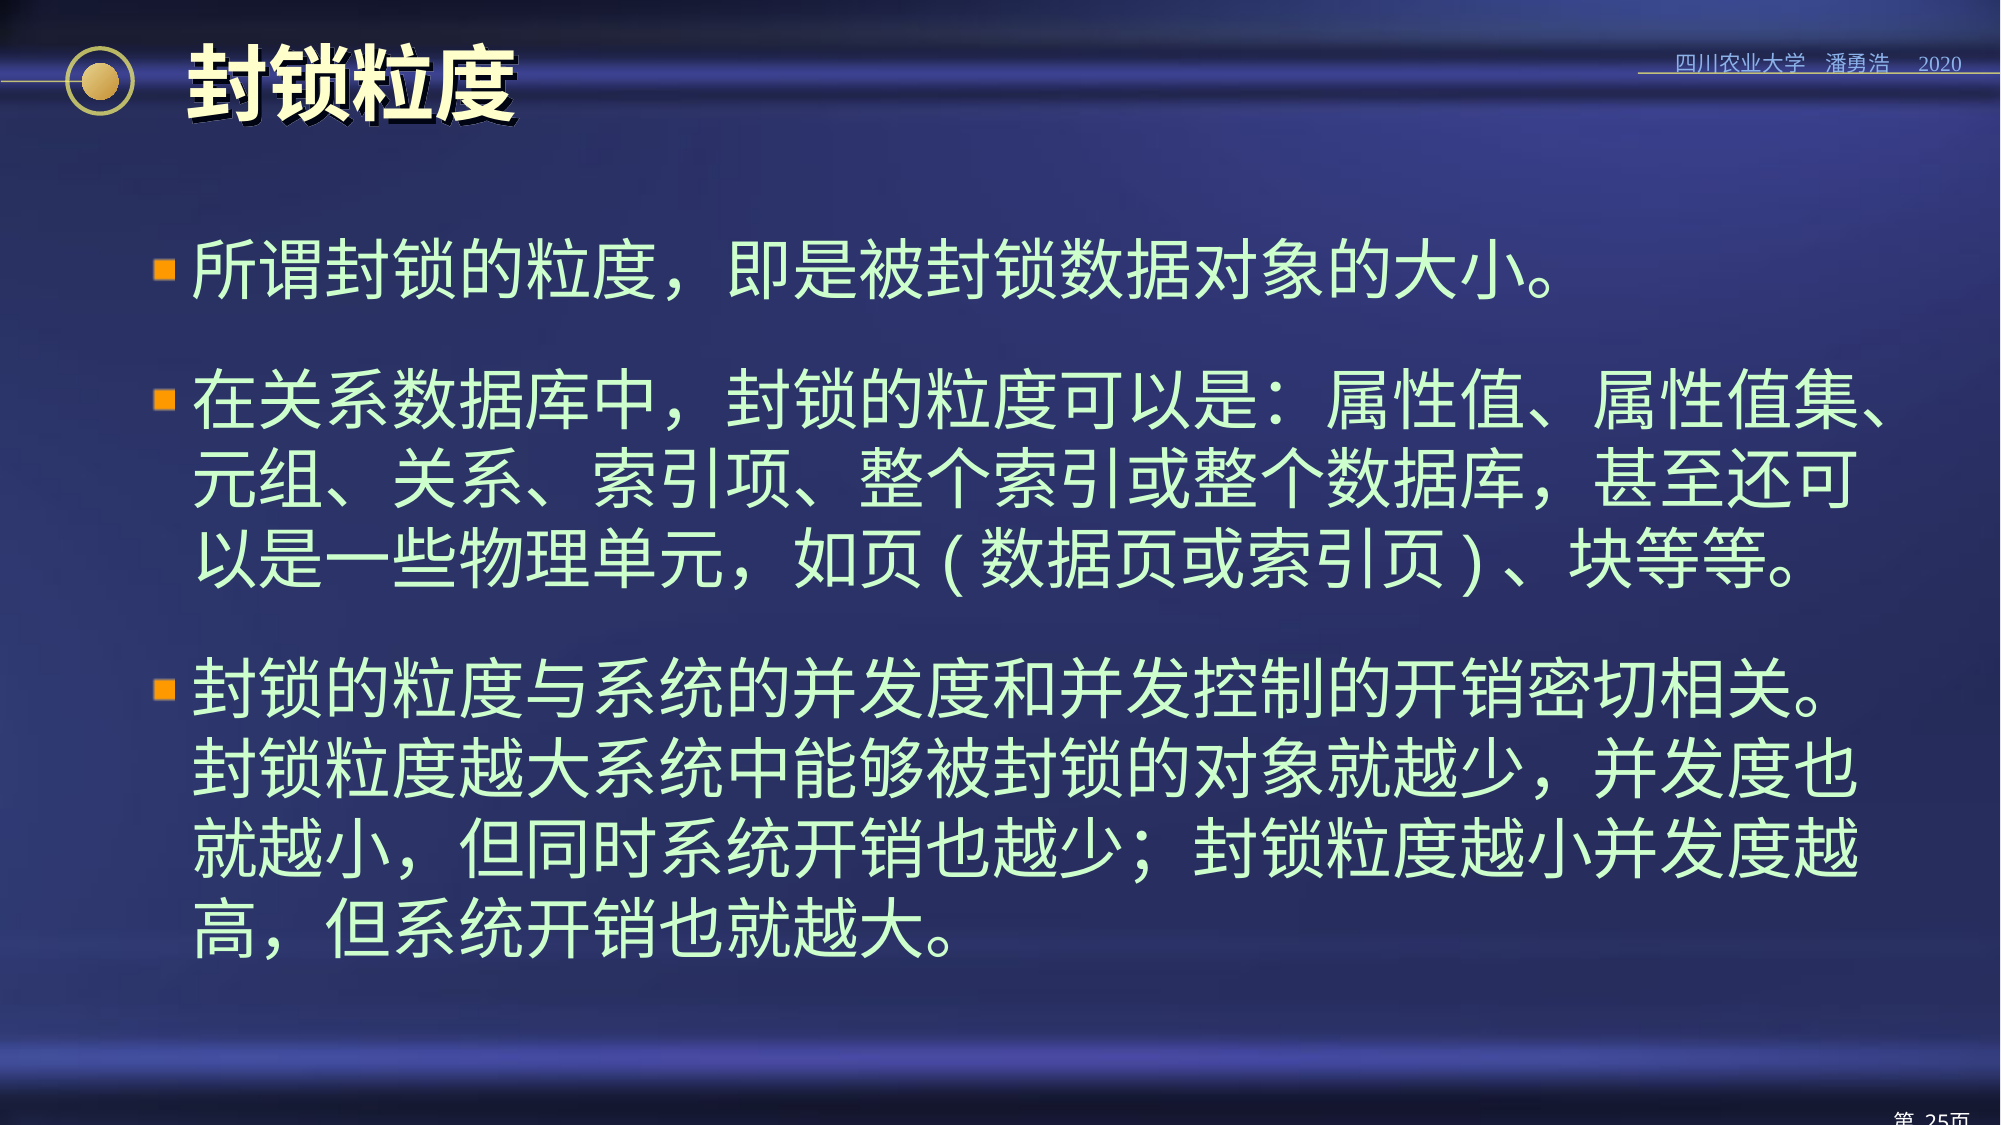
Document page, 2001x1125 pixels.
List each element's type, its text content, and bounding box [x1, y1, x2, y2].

picture [70, 51, 130, 111]
picture [1954, 1119, 1965, 1125]
title 封锁粒度 [173, 0, 534, 188]
list 所谓封锁的粒度，即是被封锁数据对象的大小。 在关系数据库中，封锁的粒度可以是：属性值、属性值集、元组、关系、索引项、整个索引或整个数据库，甚至还可以是一些物理单元，如页(数据页或索引页)、块等等。 封锁的粒度与系统的并发度和并发控制的开销密切相关。封锁粒度越大系统中能够被封锁的对象就越少，并发度也就越小，但同时系统开销也越少；封锁粒度越小并发度越高，但系统开销也就越大。 [119, 219, 1881, 625]
picture [0, 0, 2001, 1125]
